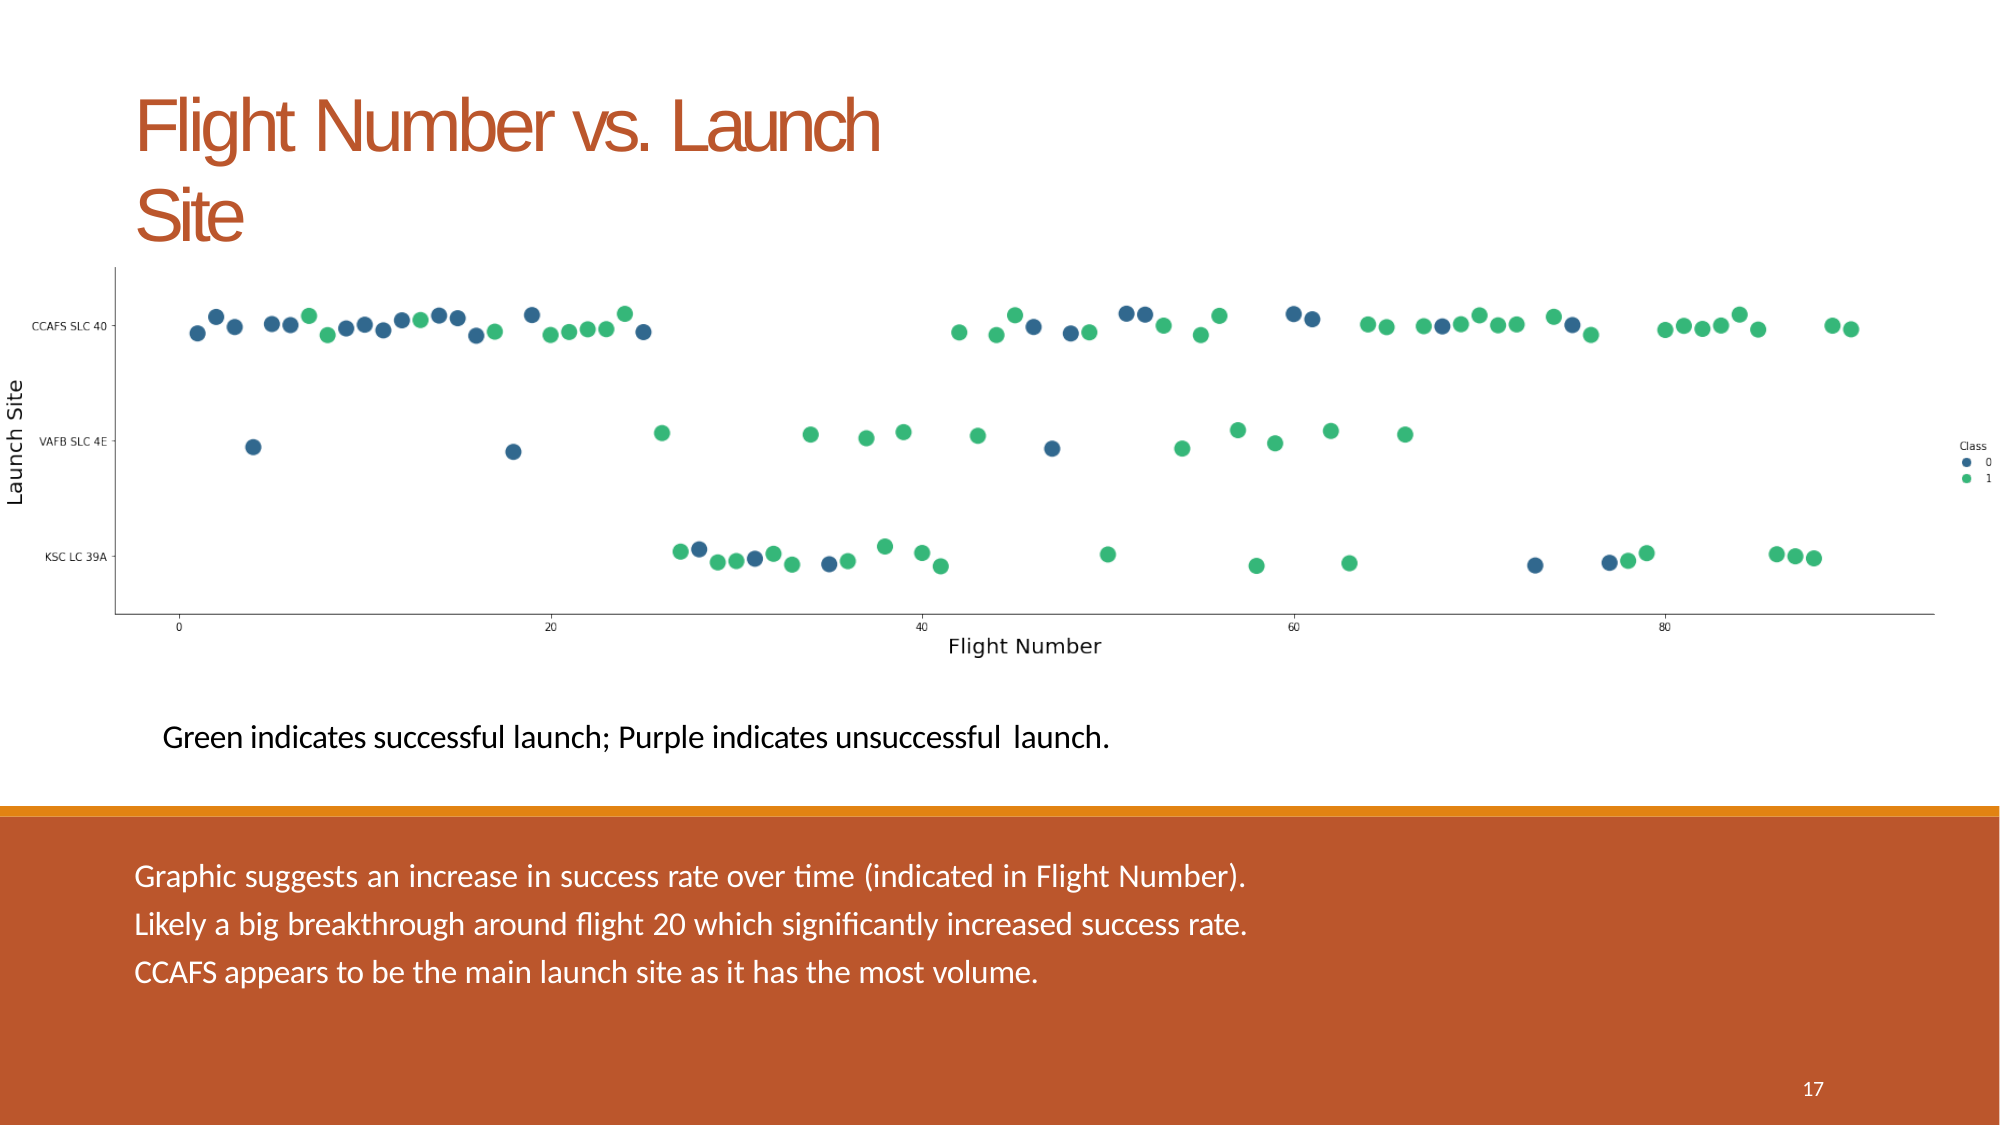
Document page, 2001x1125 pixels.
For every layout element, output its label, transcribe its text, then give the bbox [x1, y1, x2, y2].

title Flight Number vs. Launch Site [132, 74, 980, 265]
text_box Green indicates successful launch; Purple indicates unsuccessful launch. [160, 712, 1122, 755]
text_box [0, 805, 2000, 1125]
text_box [6, 267, 1992, 658]
